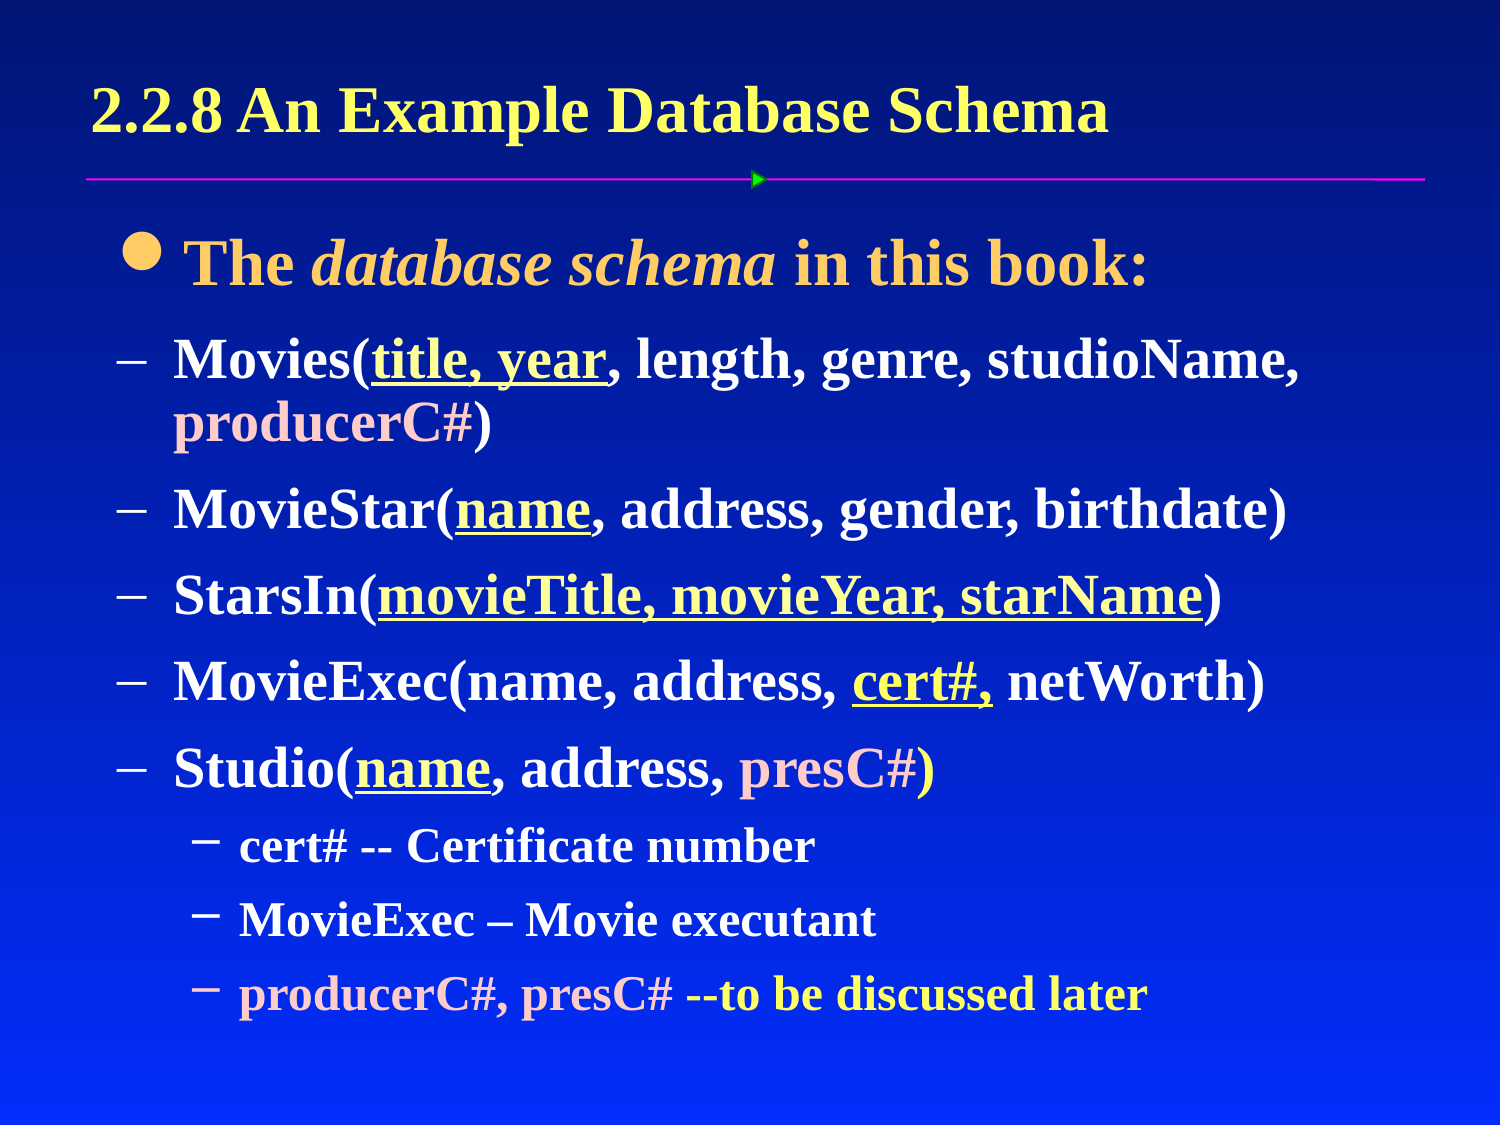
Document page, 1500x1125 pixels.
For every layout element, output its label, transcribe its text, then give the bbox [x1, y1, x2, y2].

list The database schema in this book: Movies(title, year, length, genre, studioName, producerC#) MovieStar(name, address, gender, birthdate) StarsIn(movieTitle, movieYear, starName) MovieExec(name, address, cert#, netWorth) Studio(name, address, presC#) cert# -- Certificate number MovieExec – Movie executant producerC#, presC# --to be discussed later [102, 220, 1365, 1083]
title 2.2.8 An Example Database Schema [75, 50, 1365, 163]
text_box [752, 171, 767, 188]
